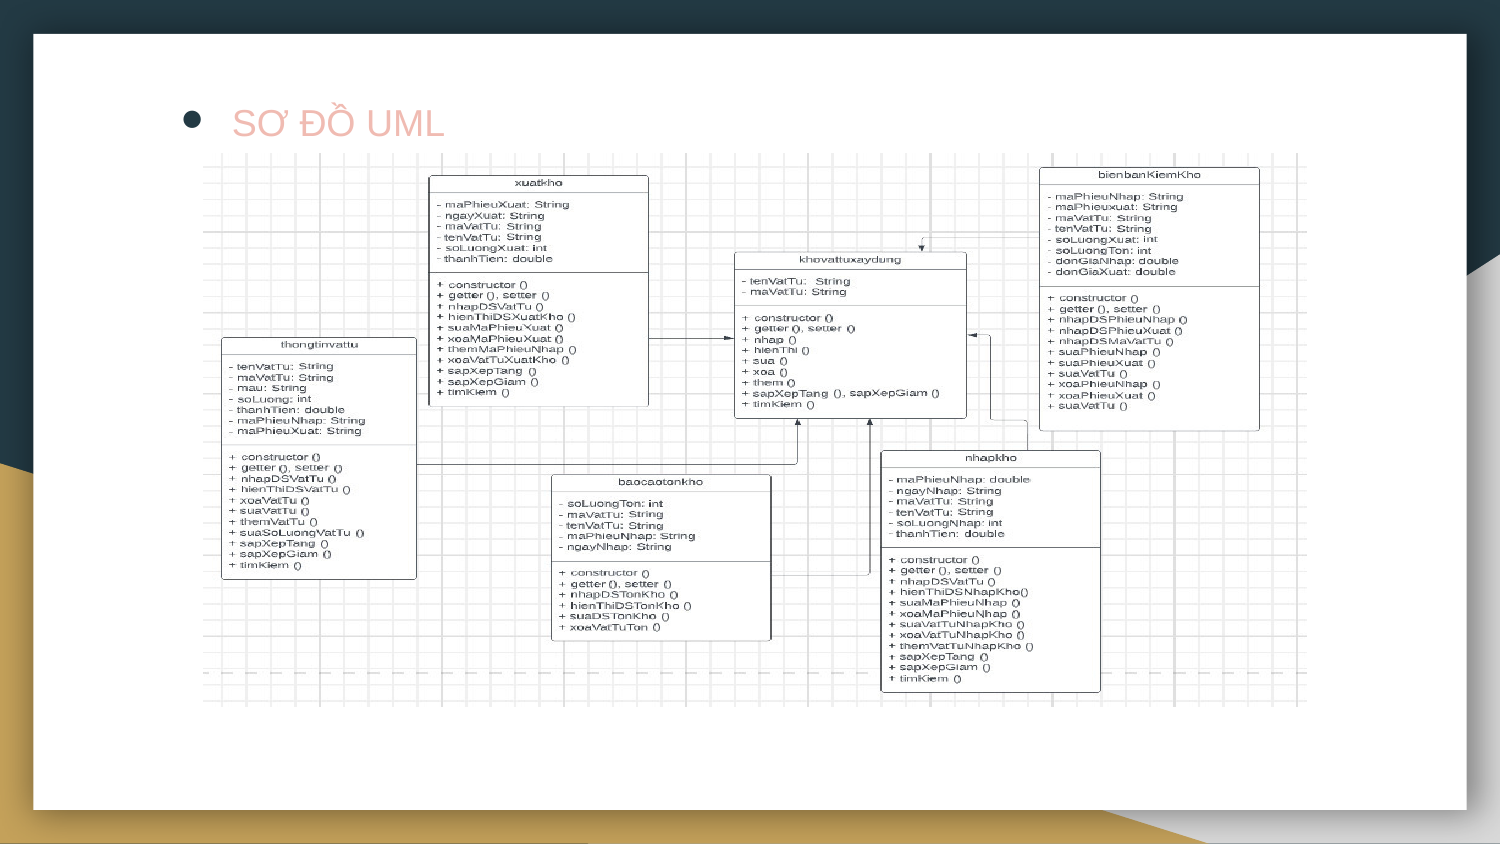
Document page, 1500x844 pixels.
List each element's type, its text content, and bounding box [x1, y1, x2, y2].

list SƠ ĐỒ UML [141, 77, 505, 154]
picture [203, 153, 1308, 707]
